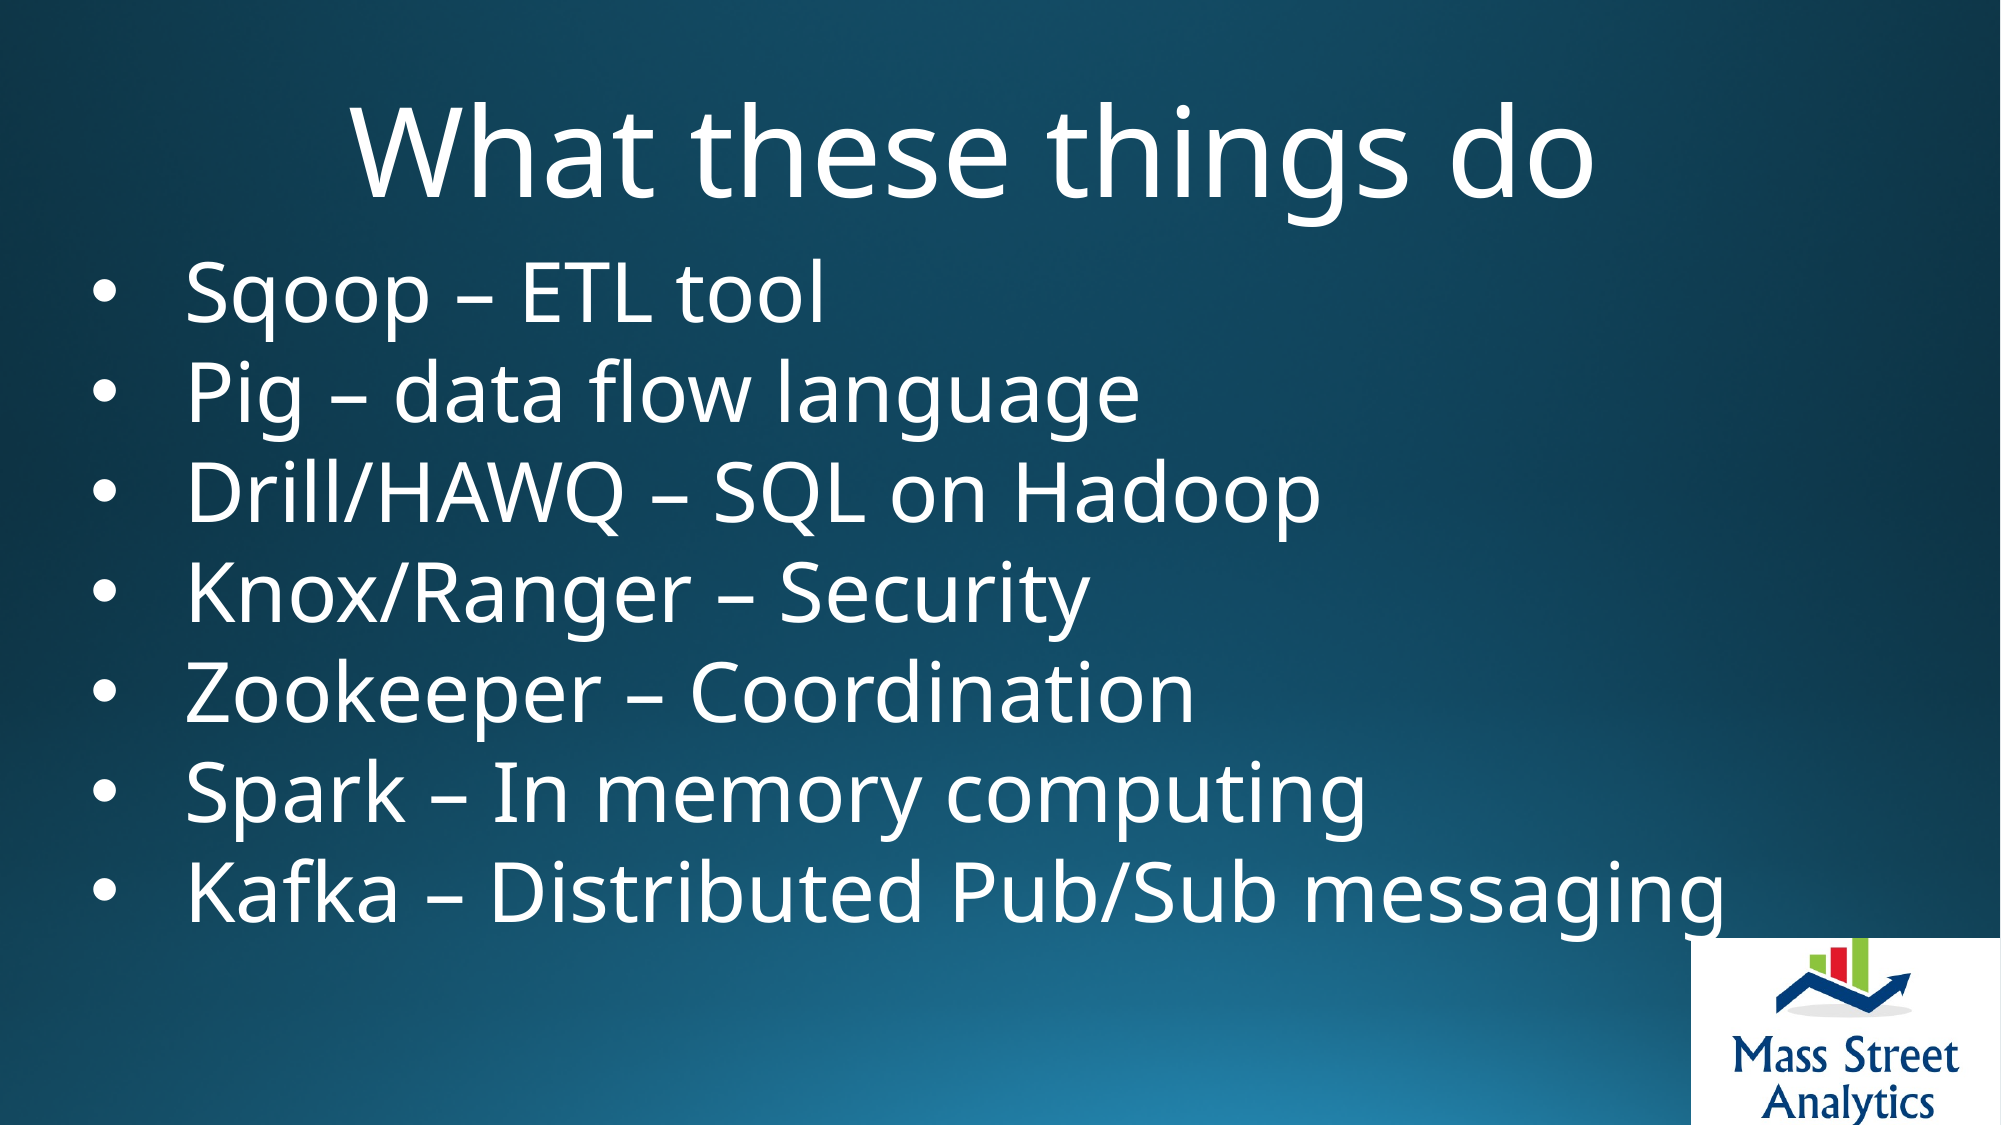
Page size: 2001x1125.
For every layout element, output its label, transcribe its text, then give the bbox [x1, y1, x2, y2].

text_box What these things do [333, 65, 1615, 231]
picture [0, 0, 2001, 1125]
text_box Sqoop – ETL tool Pig – data flow language Drill/HAWQ – SQL on Hadoop Knox/Ranger – Security Zookeeper – Coordination Spark – In memory computing Kafka – Distributed Pub/Sub messaging [75, 231, 1924, 1047]
